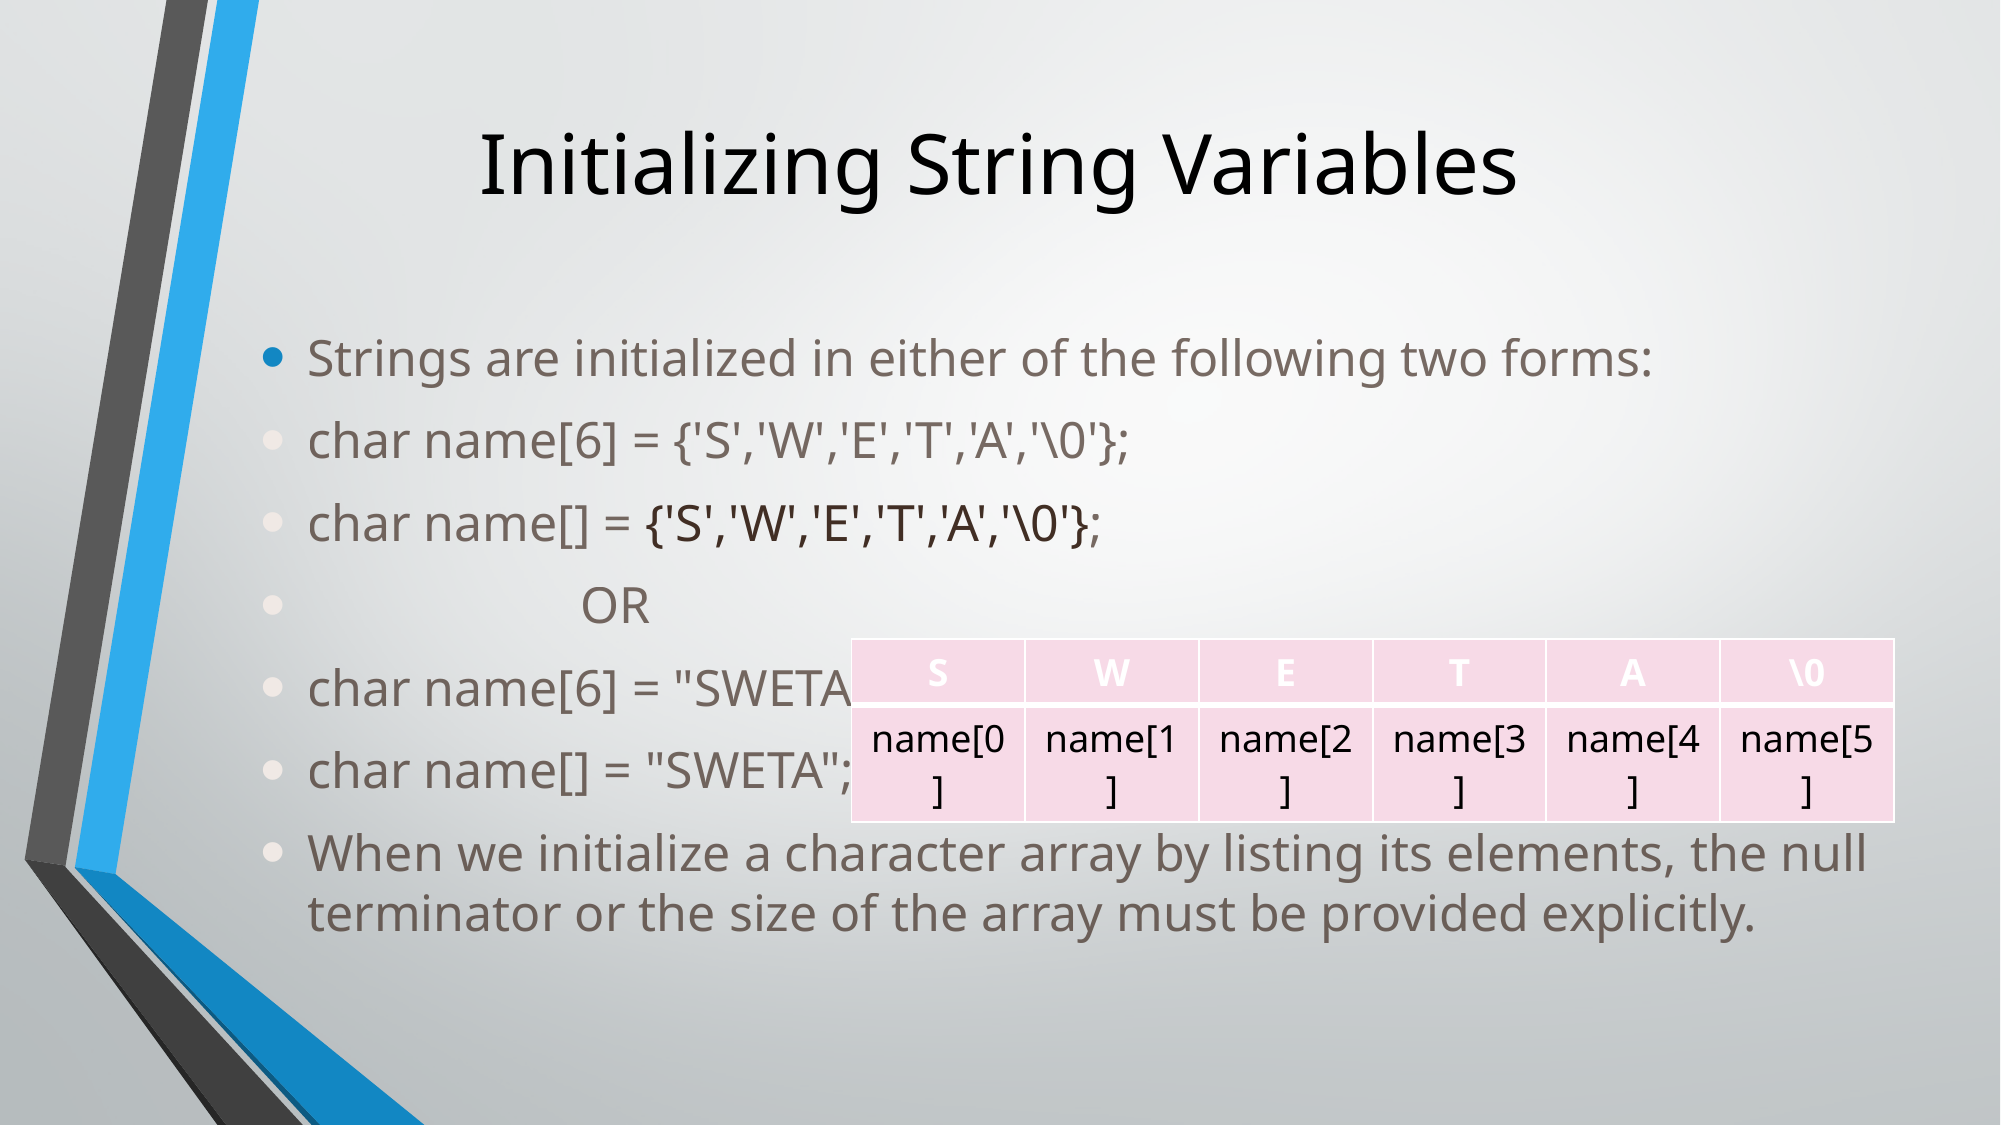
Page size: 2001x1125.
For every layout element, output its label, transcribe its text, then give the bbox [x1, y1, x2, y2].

table_header T [1374, 640, 1545, 702]
title Initializing String Variables [137, 52, 1863, 271]
table_cell name[2] [1200, 708, 1372, 821]
table_header E [1200, 640, 1372, 702]
list Strings are initialized in either of the following two forms: char name[6] = {'S','W','E','T','A','\0'}; char name[] = {'S','W','E','T','A','\0'}; OR char name[6] = "SWETA"; char name[] = "SWETA"; When we initialize a character array by listing its elements, the null terminator or the size of the array must be provided explicitly. [245, 319, 1971, 1093]
table_header A [1547, 640, 1719, 702]
table_header S [852, 640, 1024, 702]
table_cell name[0] [852, 708, 1024, 821]
table_cell name[5] [1721, 708, 1893, 821]
table_cell name[3] [1374, 708, 1545, 821]
table_header \0 [1721, 640, 1893, 702]
table_cell name[4] [1547, 708, 1719, 821]
table_cell name[1] [1026, 708, 1198, 821]
table_header W [1026, 640, 1198, 702]
